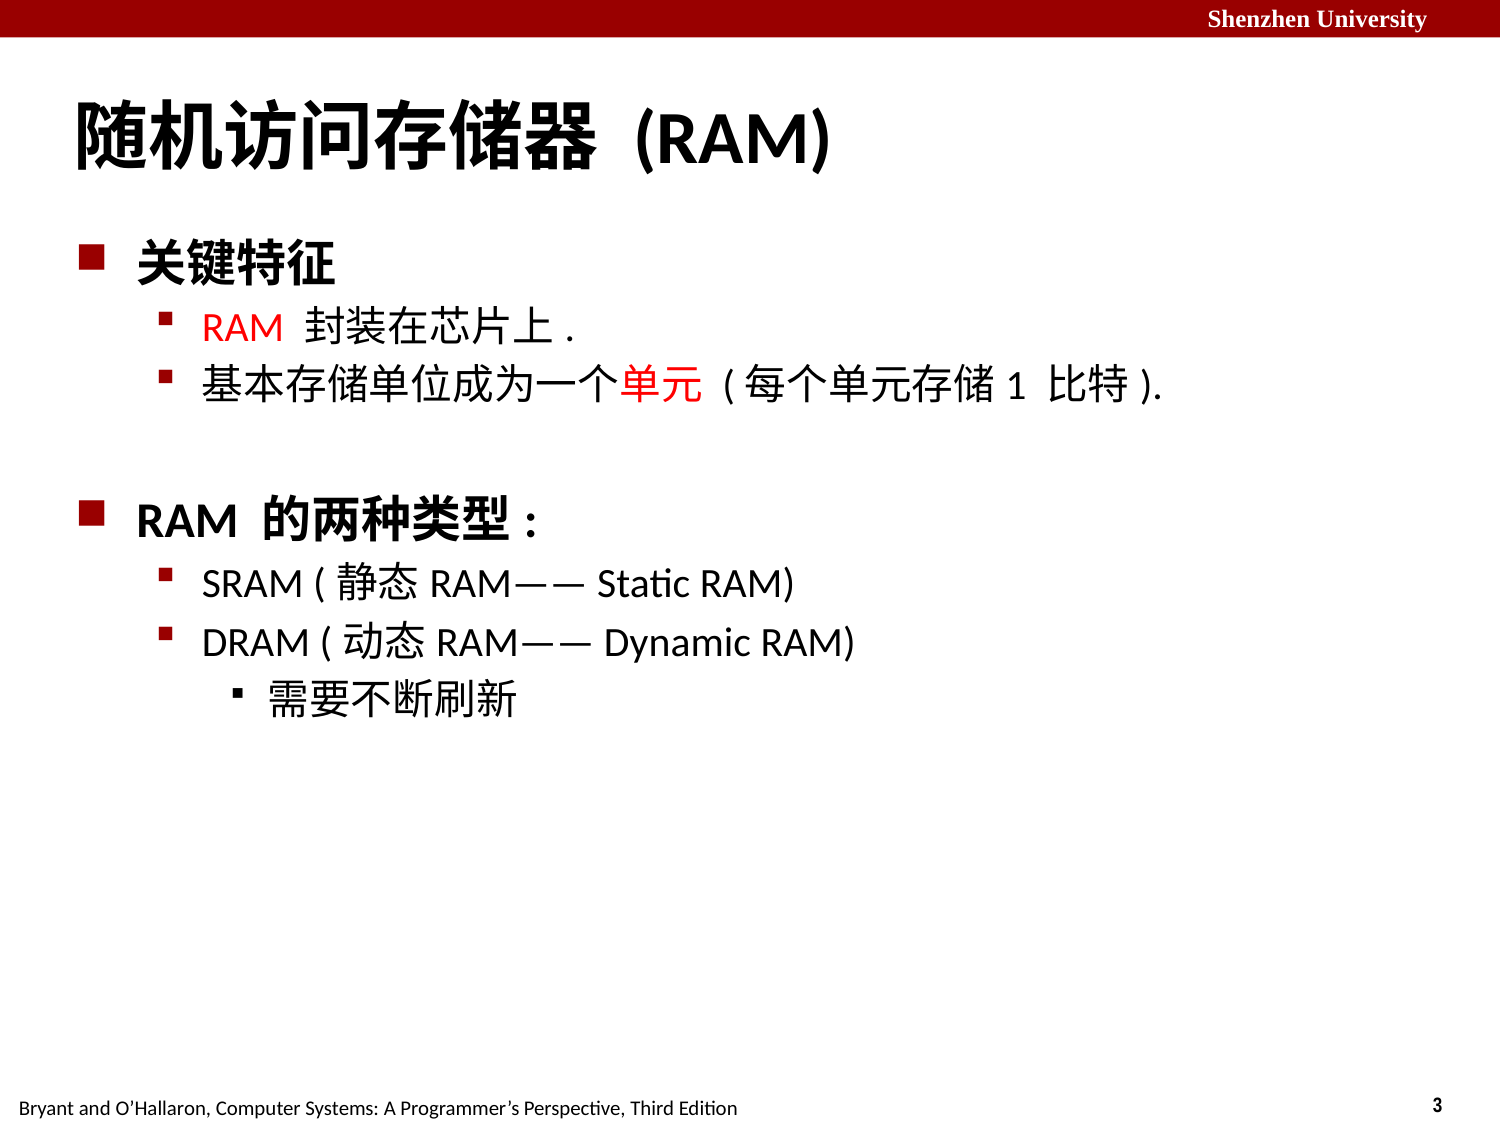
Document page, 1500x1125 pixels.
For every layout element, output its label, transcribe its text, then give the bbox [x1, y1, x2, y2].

title 随机访问存储器 (RAM) [58, 71, 1304, 197]
list 关键特征 RAM 封装在芯片上. 基本存储单位成为一个单元 (每个单元存储1 比特). RAM 的两种类型: SRAM (静态RAM—— Static RAM) DRAM (动态RAM—— Dynamic RAM) 需要不断刷新 [65, 223, 1450, 1040]
